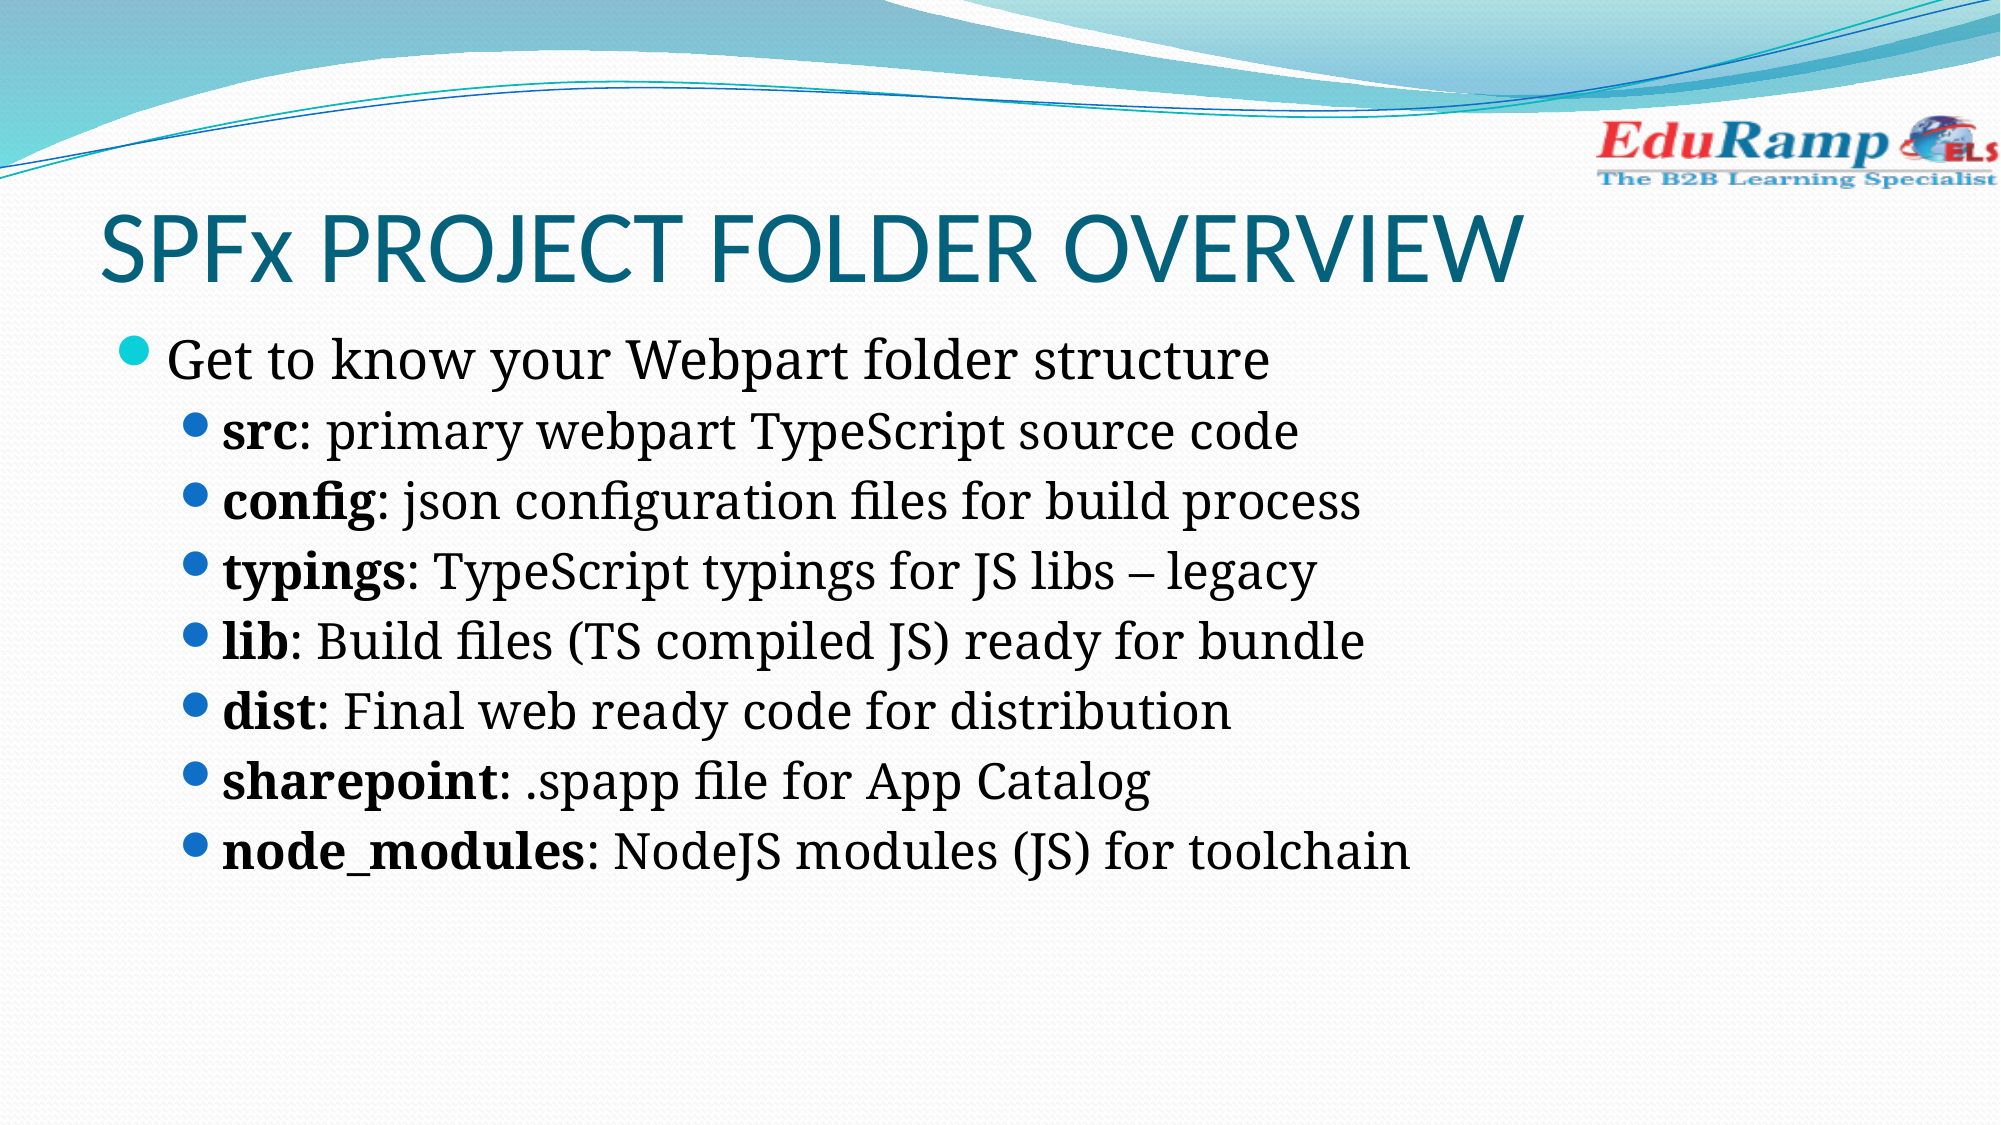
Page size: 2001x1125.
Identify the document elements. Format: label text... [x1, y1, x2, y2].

title SPFx PROJECT FOLDER OVERVIEW [99, 115, 1900, 304]
list Get to know your Webpart folder structure src: primary webpart TypeScript source code config: json configuration files for build process typings: TypeScript typings for JS libs – legacy lib: Build files (TS compiled JS) ready for bundle dist: Final web ready code for distribution sharepoint: .spapp file for App Catalog node_modules: NodeJS modules (JS) for toolchain [99, 317, 1900, 1038]
picture [1900, 115, 2000, 189]
